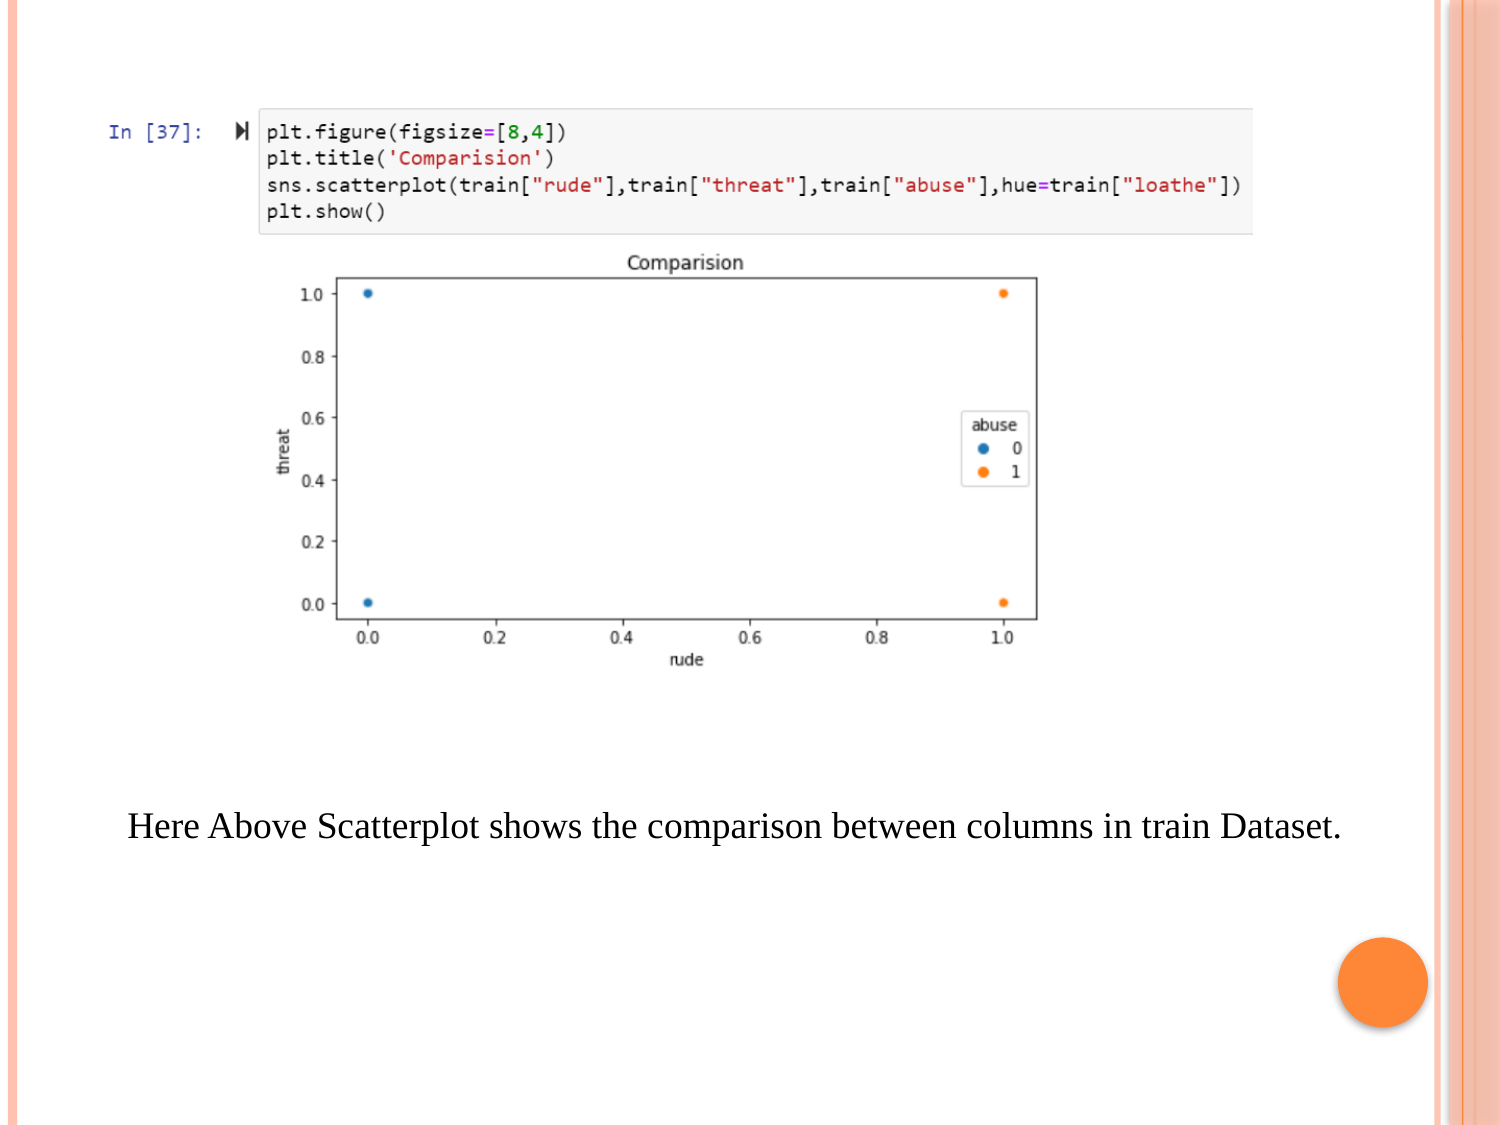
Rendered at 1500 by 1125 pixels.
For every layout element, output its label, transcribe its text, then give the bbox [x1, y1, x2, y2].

text_box Here Above Scatterplot shows the comparison between columns in train Dataset. [112, 793, 1400, 853]
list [99, 99, 1253, 678]
